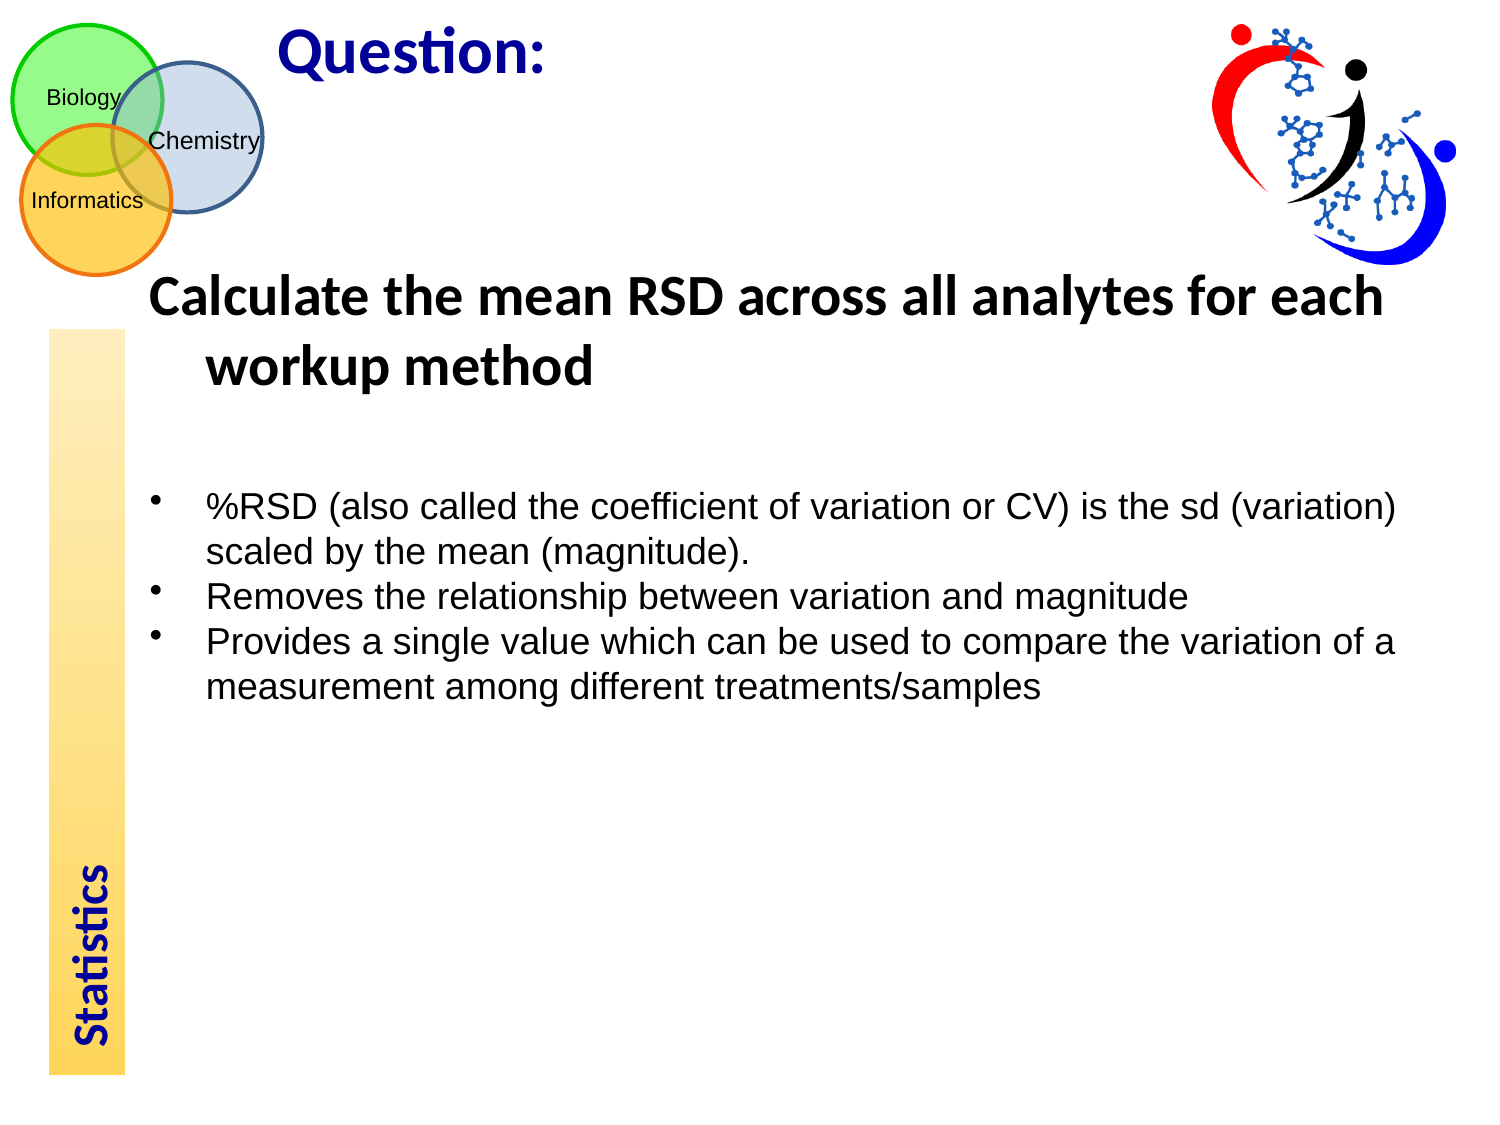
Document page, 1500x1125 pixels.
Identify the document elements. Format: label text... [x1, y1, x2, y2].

text_box Calculate the mean RSD across all analytes for each workup method [134, 249, 1500, 405]
text_box %RSD (also called the coefficient of variation or CV) is the sd (variation) scaled by the mean (magnitude). Removes the relationship between variation and magnitude Provides a single value which can be used to compare the variation of a measurement among different treatments/samples [134, 474, 1500, 760]
text_box Question: [262, 0, 1125, 175]
picture [1212, 24, 1456, 249]
text_box Statistics [50, 325, 125, 1063]
